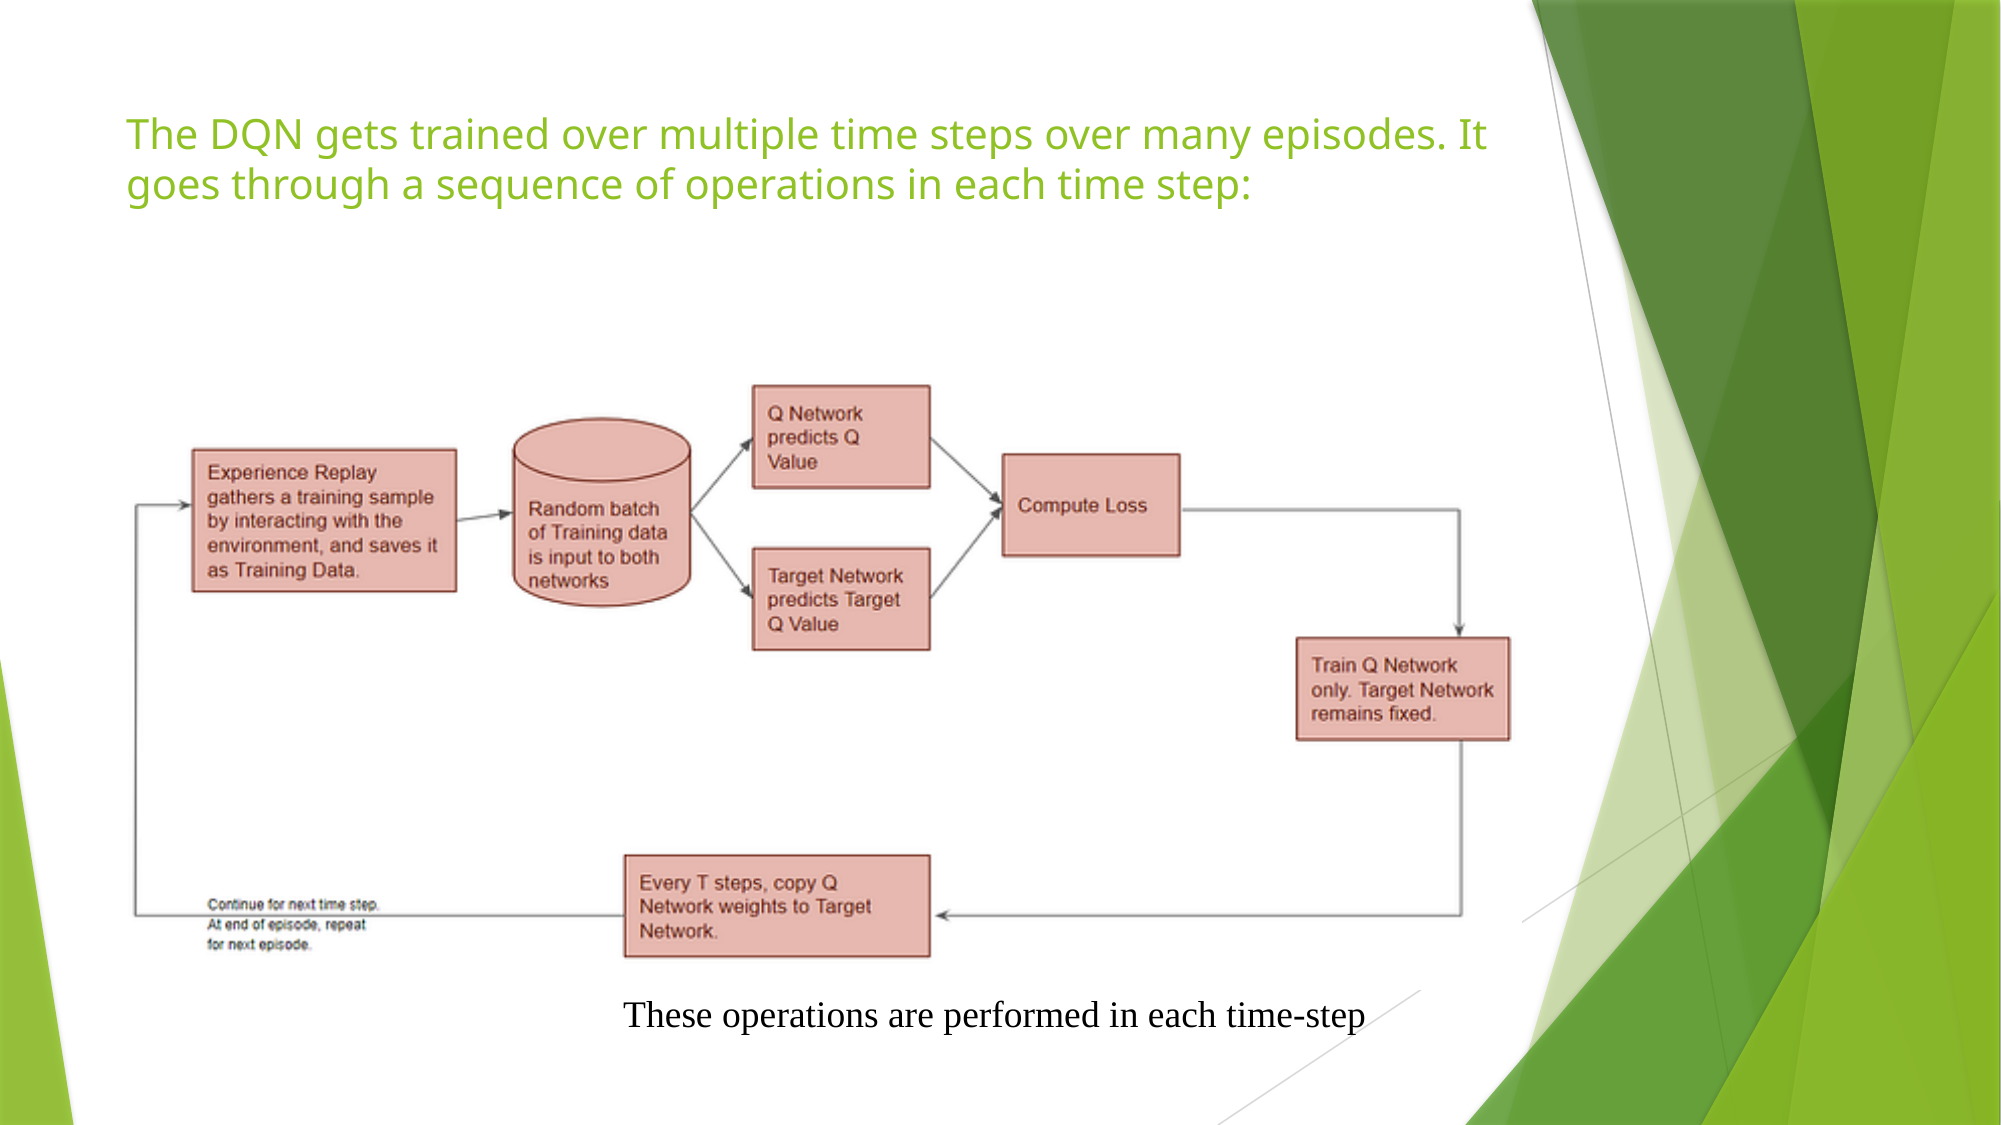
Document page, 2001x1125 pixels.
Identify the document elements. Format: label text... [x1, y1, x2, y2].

text_box These operations are performed in each time-step [608, 1000, 1392, 1042]
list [110, 354, 1522, 991]
title The DQN gets trained over multiple time steps over many episodes. It goes through a sequence of operations in each time step: [111, 99, 1522, 317]
